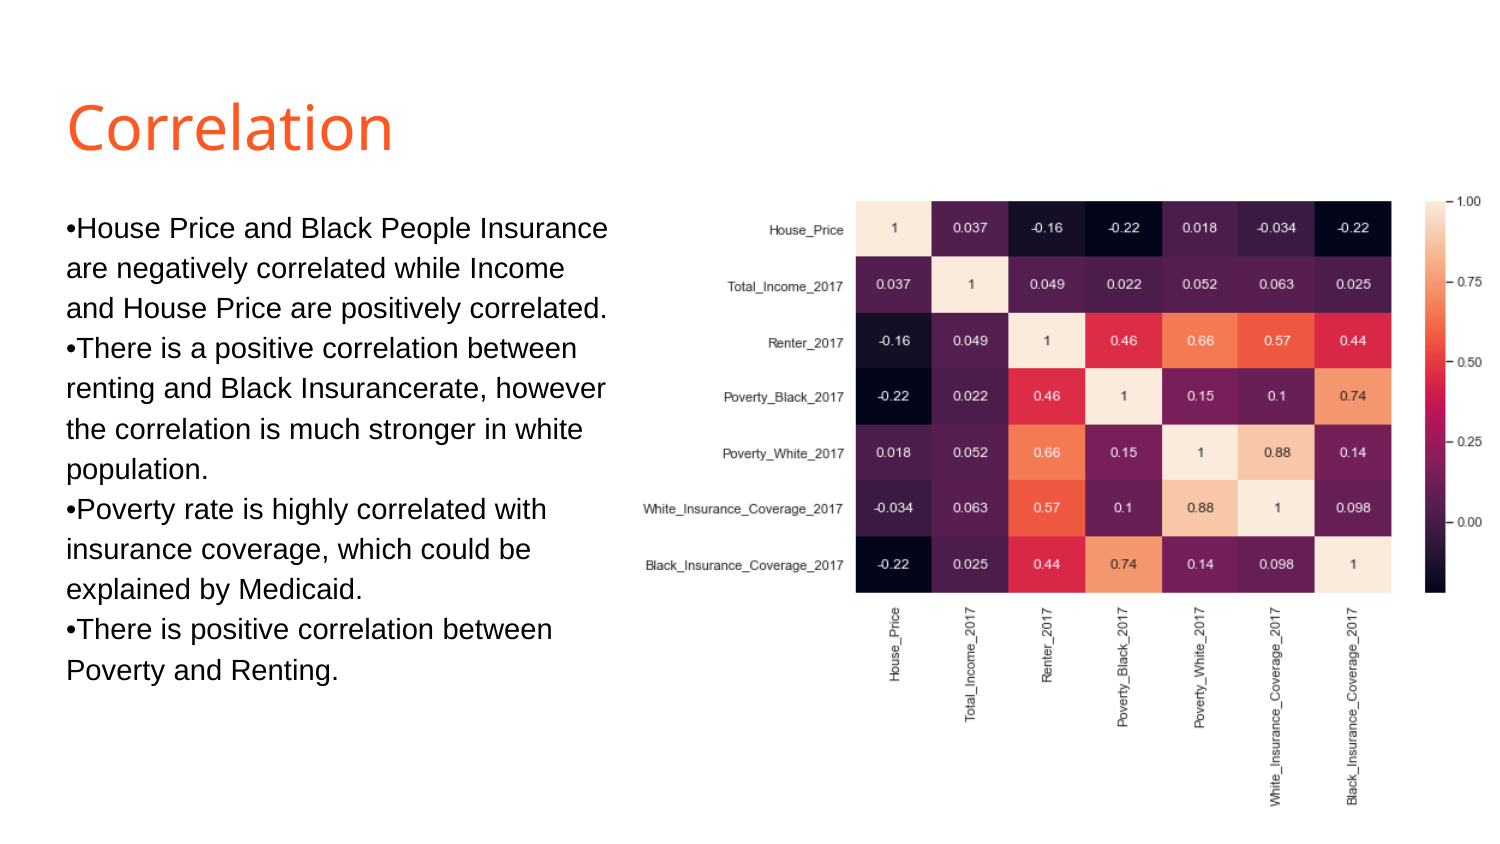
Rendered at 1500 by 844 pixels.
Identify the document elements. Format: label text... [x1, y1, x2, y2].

list •House Price and Black People Insurance are negatively correlated while Income and House Price are positively correlated. •There is a positive correlation between renting and Black Insurancerate, however the correlation is much stronger in white population. •Poverty rate is highly correlated with insurance coverage, which could be explained by Medicaid. •There is positive correlation between Poverty and Renting. [51, 189, 633, 759]
title Correlation [51, 72, 1449, 167]
picture [635, 188, 1490, 815]
